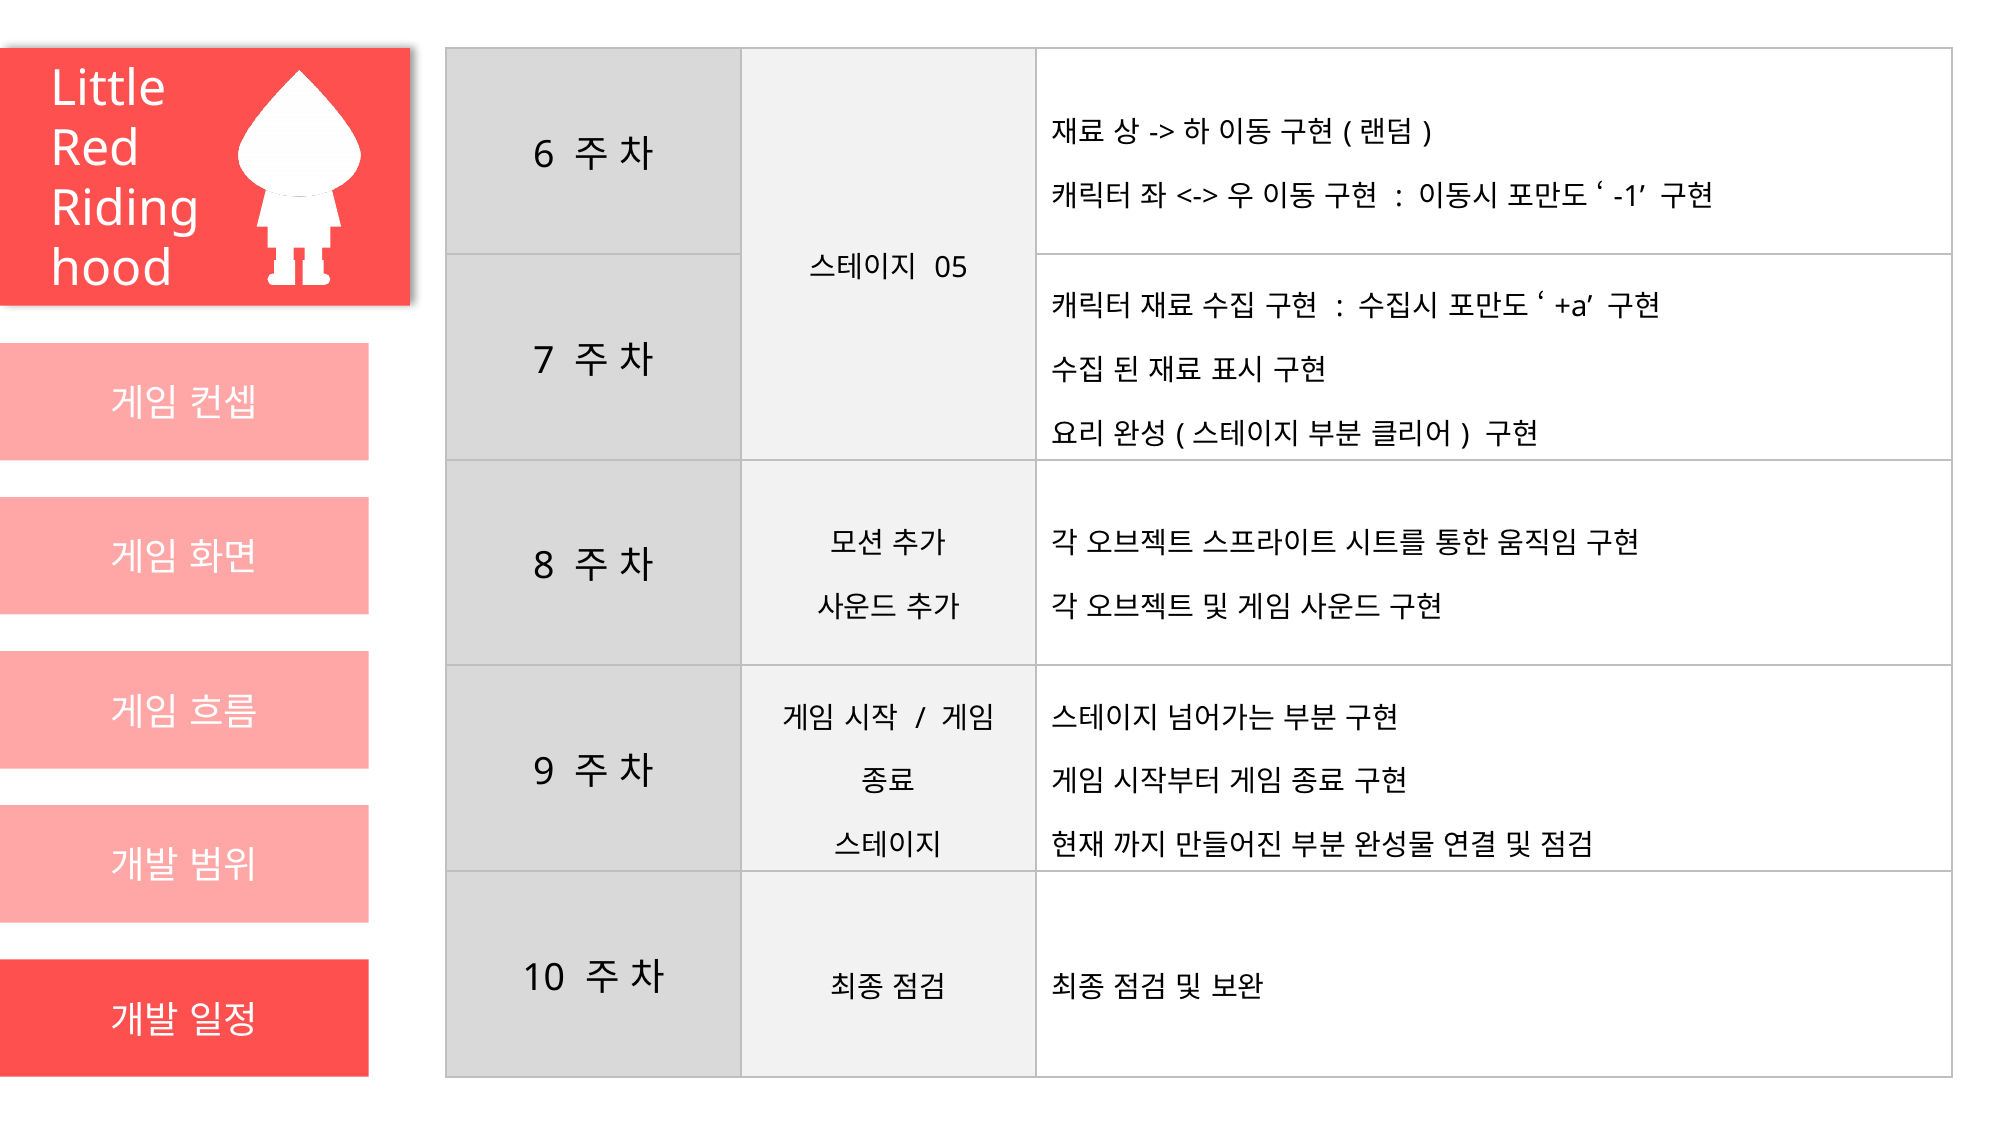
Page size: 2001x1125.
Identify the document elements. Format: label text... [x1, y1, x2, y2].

text_box 게임 컨셉 [0, 342, 370, 461]
text_box [0, 47, 411, 307]
table_cell 스테이지 넘어가는 부분 구현 게임 시작부터 게임 종료 구현 현재 까지 만들어진 부분 완성물 연결 및 점검 [1037, 666, 1951, 870]
table_header 스테이지 05 [742, 49, 1035, 459]
text_box [255, 201, 343, 286]
table_cell 7 주 차 [447, 255, 740, 459]
text_box 게임 화면 [0, 496, 370, 616]
picture [232, 65, 366, 201]
table_cell 9 주 차 [447, 666, 740, 870]
table_header 6 주 차 [447, 49, 740, 253]
table_cell 10 주 차 [447, 872, 740, 1076]
text_box 개발 범위 [0, 804, 370, 924]
text_box 게임 흐름 [0, 650, 370, 770]
table_cell 최종 점검 및 보완 [1037, 872, 1951, 1076]
table_cell 캐릭터 재료 수집 구현 : 수집시 포만도 ‘+a’ 구현 수집 된 재료 표시 구현 요리 완성(스테이지 부분 클리어) 구현 [1037, 255, 1951, 459]
text_box Little Red Riding hood [35, 48, 369, 303]
table_cell 게임 시작 / 게임 종료 스테이지 [742, 666, 1035, 870]
table_cell 모션 추가 사운드 추가 [742, 461, 1035, 664]
text_box 개발 일정 [0, 958, 370, 1078]
table_cell 8 주 차 [447, 461, 740, 664]
table_header 재료 상->하 이동 구현(랜덤) 캐릭터 좌<->우 이동 구현 : 이동시 포만도 ‘-1’ 구현 [1037, 49, 1951, 253]
table_cell 각 오브젝트 스프라이트 시트를 통한 움직임 구현 각 오브젝트 및 게임 사운드 구현 [1037, 461, 1951, 664]
table_cell 최종 점검 [742, 872, 1035, 1076]
